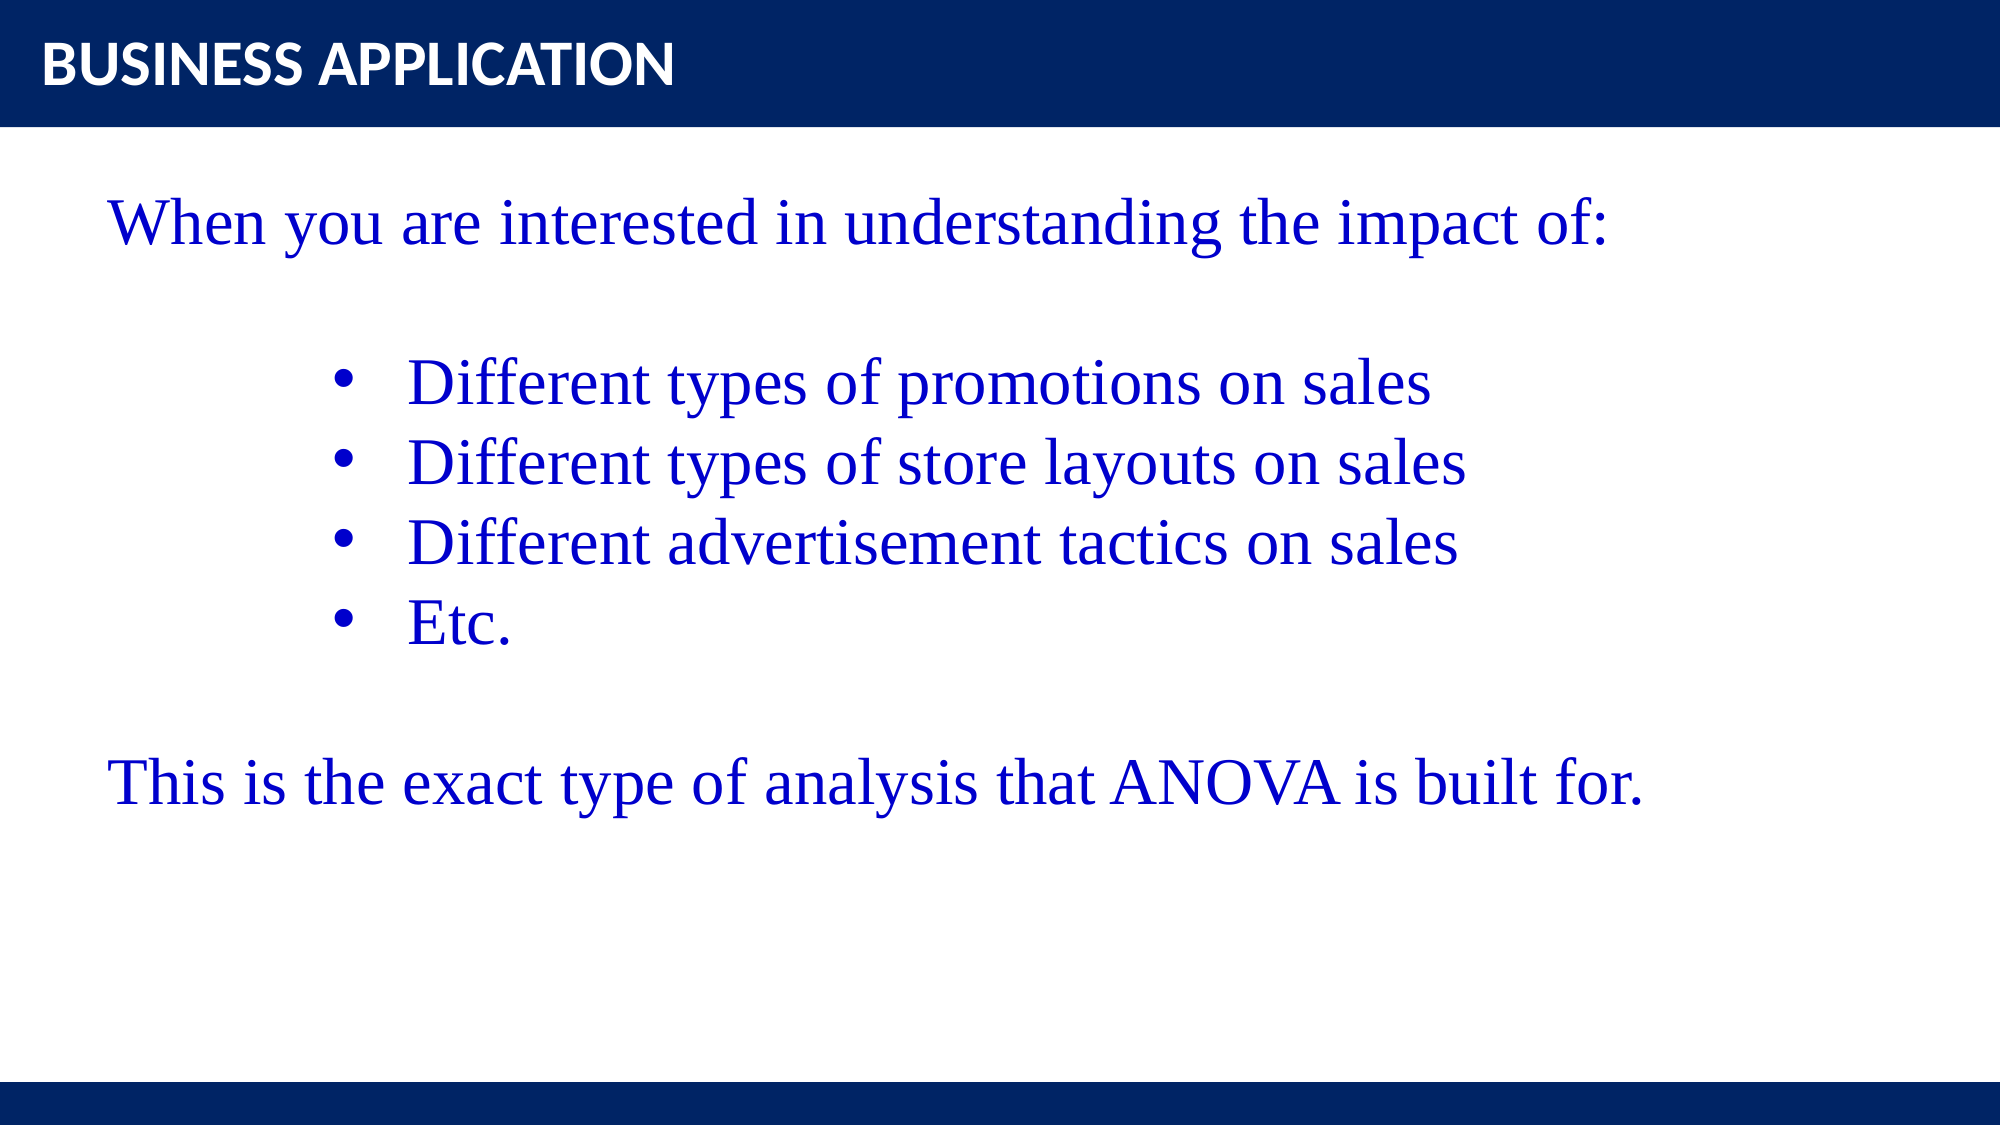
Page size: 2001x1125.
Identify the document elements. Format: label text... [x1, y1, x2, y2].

text_box When you are interested in understanding the impact of: Different types of promotions on sales Different types of store layouts on sales Different advertisement tactics on sales Etc. This is the exact type of analysis that ANOVA is built for. [93, 170, 1942, 905]
list BUSINESS APPLICATION [26, 21, 1200, 108]
